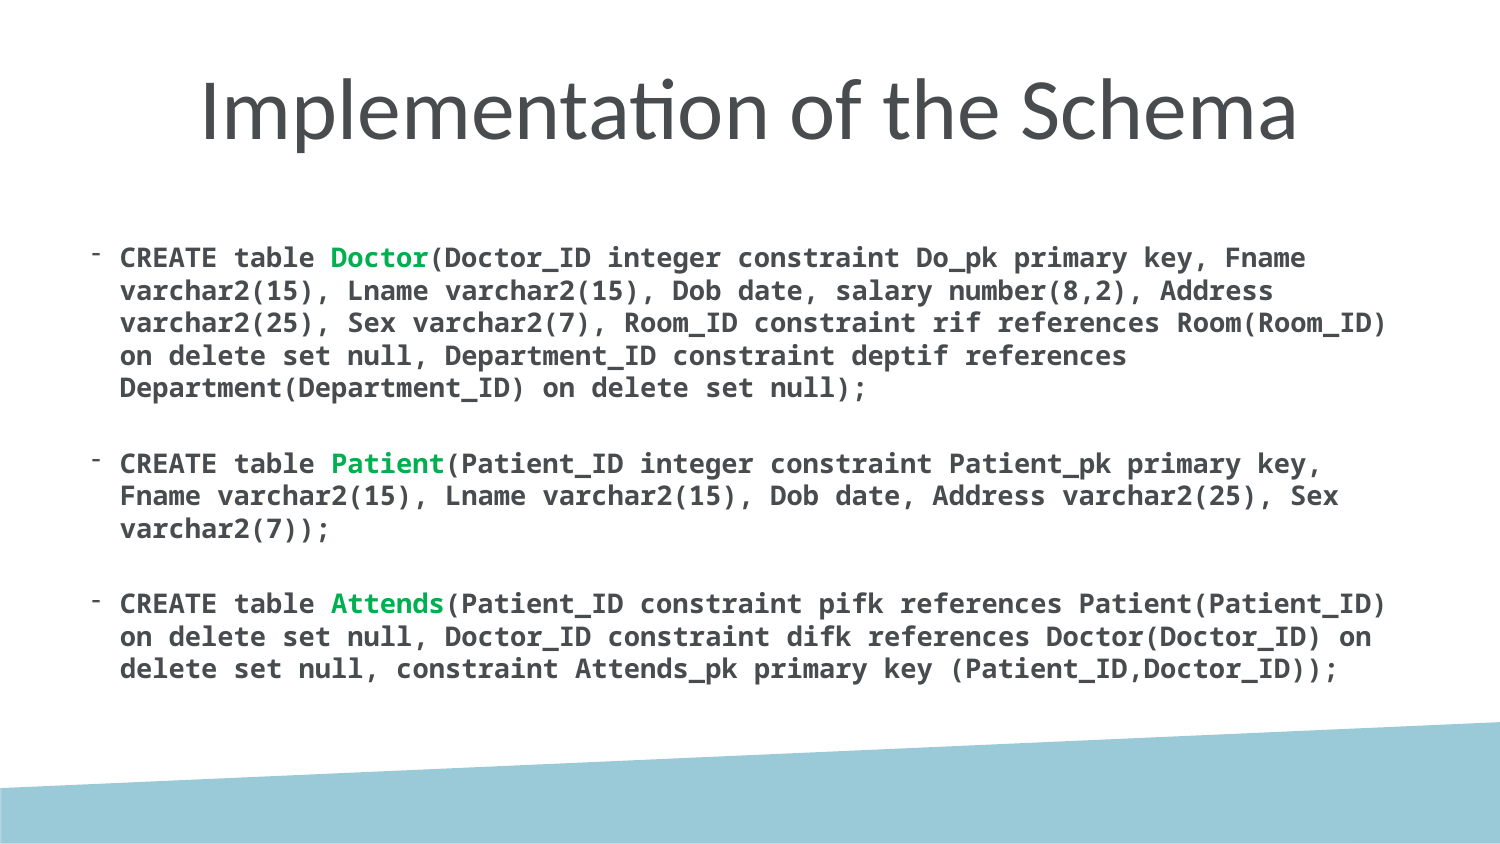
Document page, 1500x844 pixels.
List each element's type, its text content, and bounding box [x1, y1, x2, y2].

list CREATE table Doctor(Doctor_ID integer constraint Do_pk primary key, Fname varchar2(15), Lname varchar2(15), Dob date, salary number(8,2), Address varchar2(25), Sex varchar2(7), Room_ID constraint rif references Room(Room_ID) on delete set null, Department_ID constraint deptif references Department(Department_ID) on delete set null); CREATE table Patient(Patient_ID integer constraint Patient_pk primary key, Fname varchar2(15), Lname varchar2(15), Dob date, Address varchar2(25), Sex varchar2(7)); CREATE table Attends(Patient_ID constraint pifk references Patient(Patient_ID) on delete set null, Doctor_ID constraint difk references Doctor(Doctor_ID) on delete set null, constraint Attends_pk primary key (Patient_ID,Doctor_ID)); [76, 232, 1424, 723]
picture [0, 0, 1500, 788]
title Implementation of the Schema [75, 33, 1425, 175]
